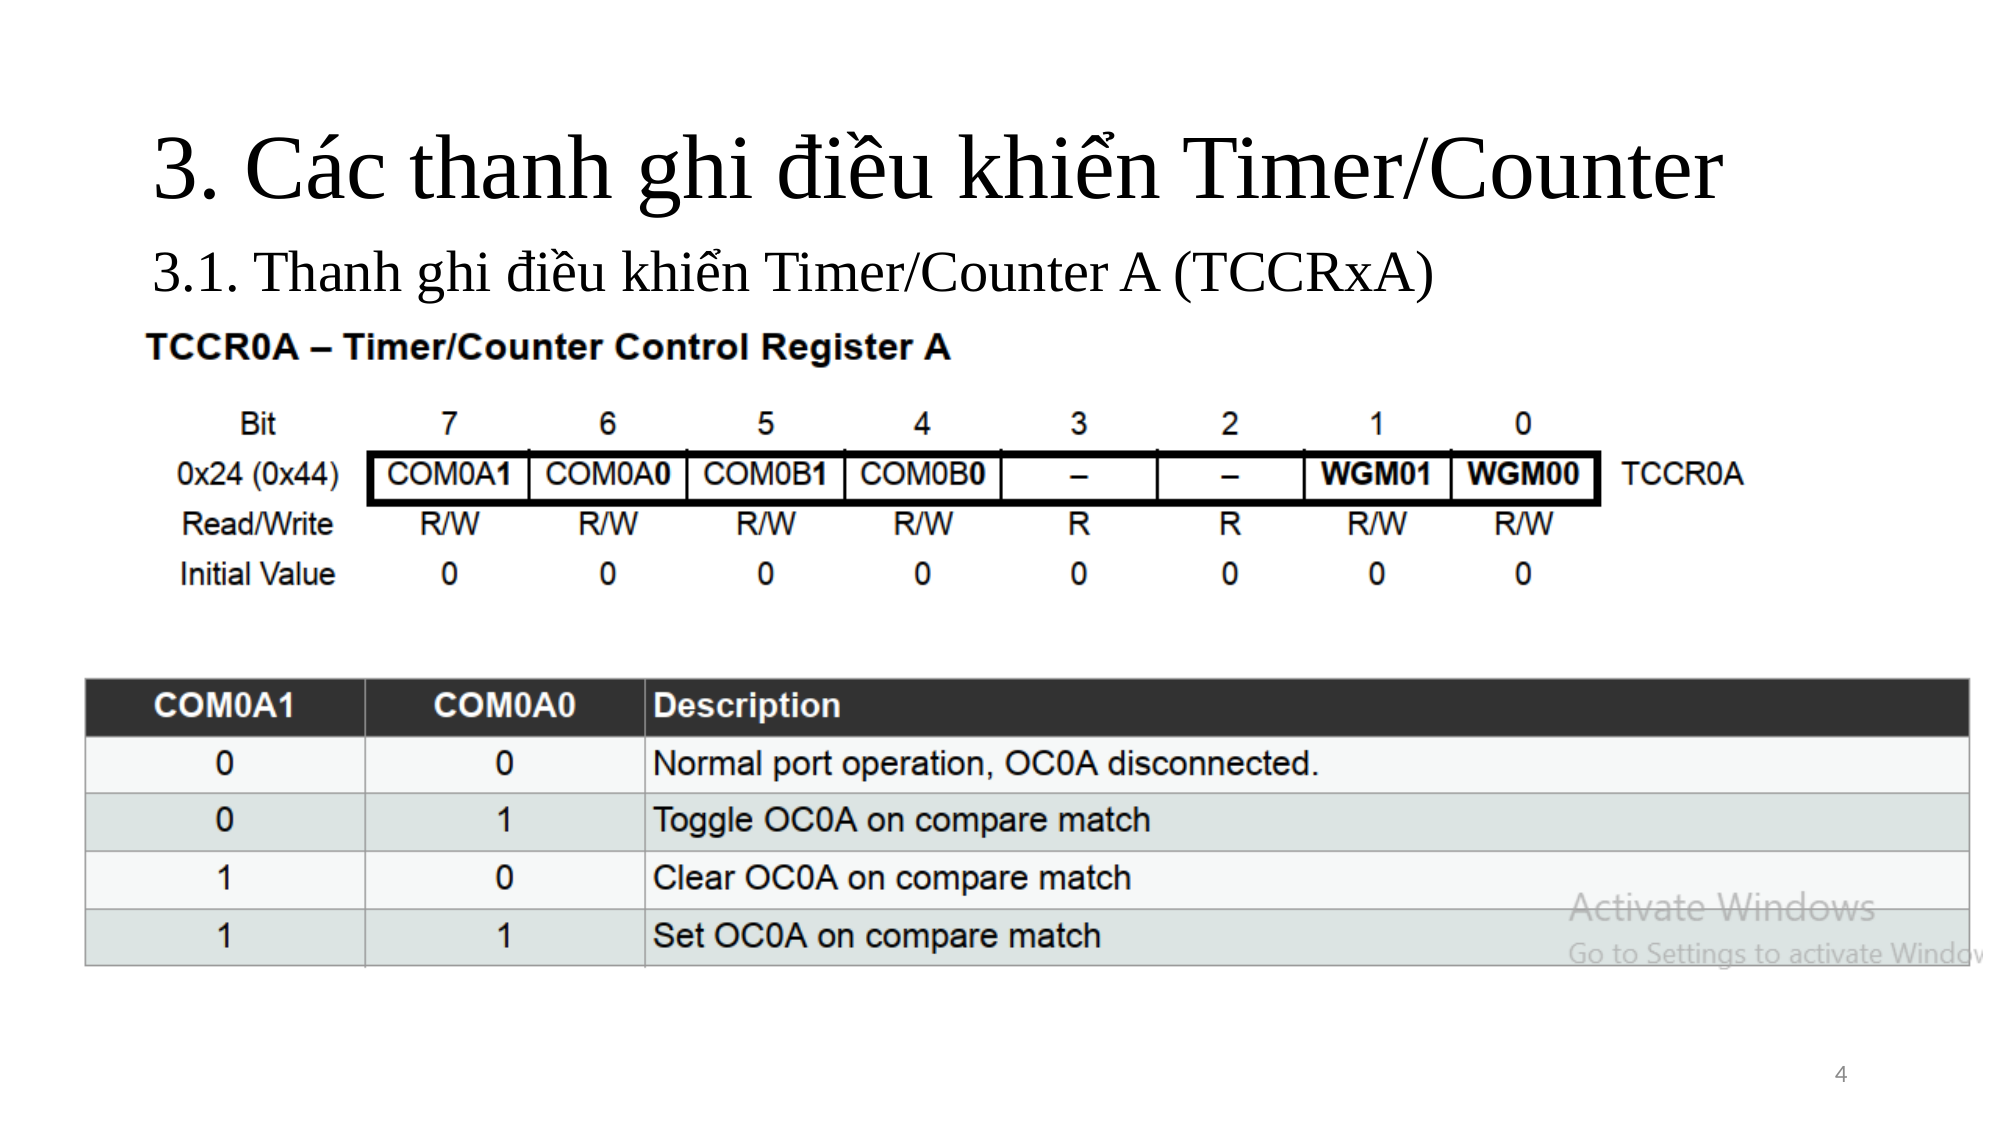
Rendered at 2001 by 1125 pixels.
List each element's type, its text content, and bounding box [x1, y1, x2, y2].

list 3.1. Thanh ghi điều khiển Timer/Counter A (TCCRxA) [137, 233, 1784, 344]
picture [137, 324, 1761, 615]
picture [77, 661, 1983, 976]
title 3. Các thanh ghi điều khiển Timer/Counter [137, 59, 1863, 278]
slide_number 4 [1412, 1042, 1863, 1103]
